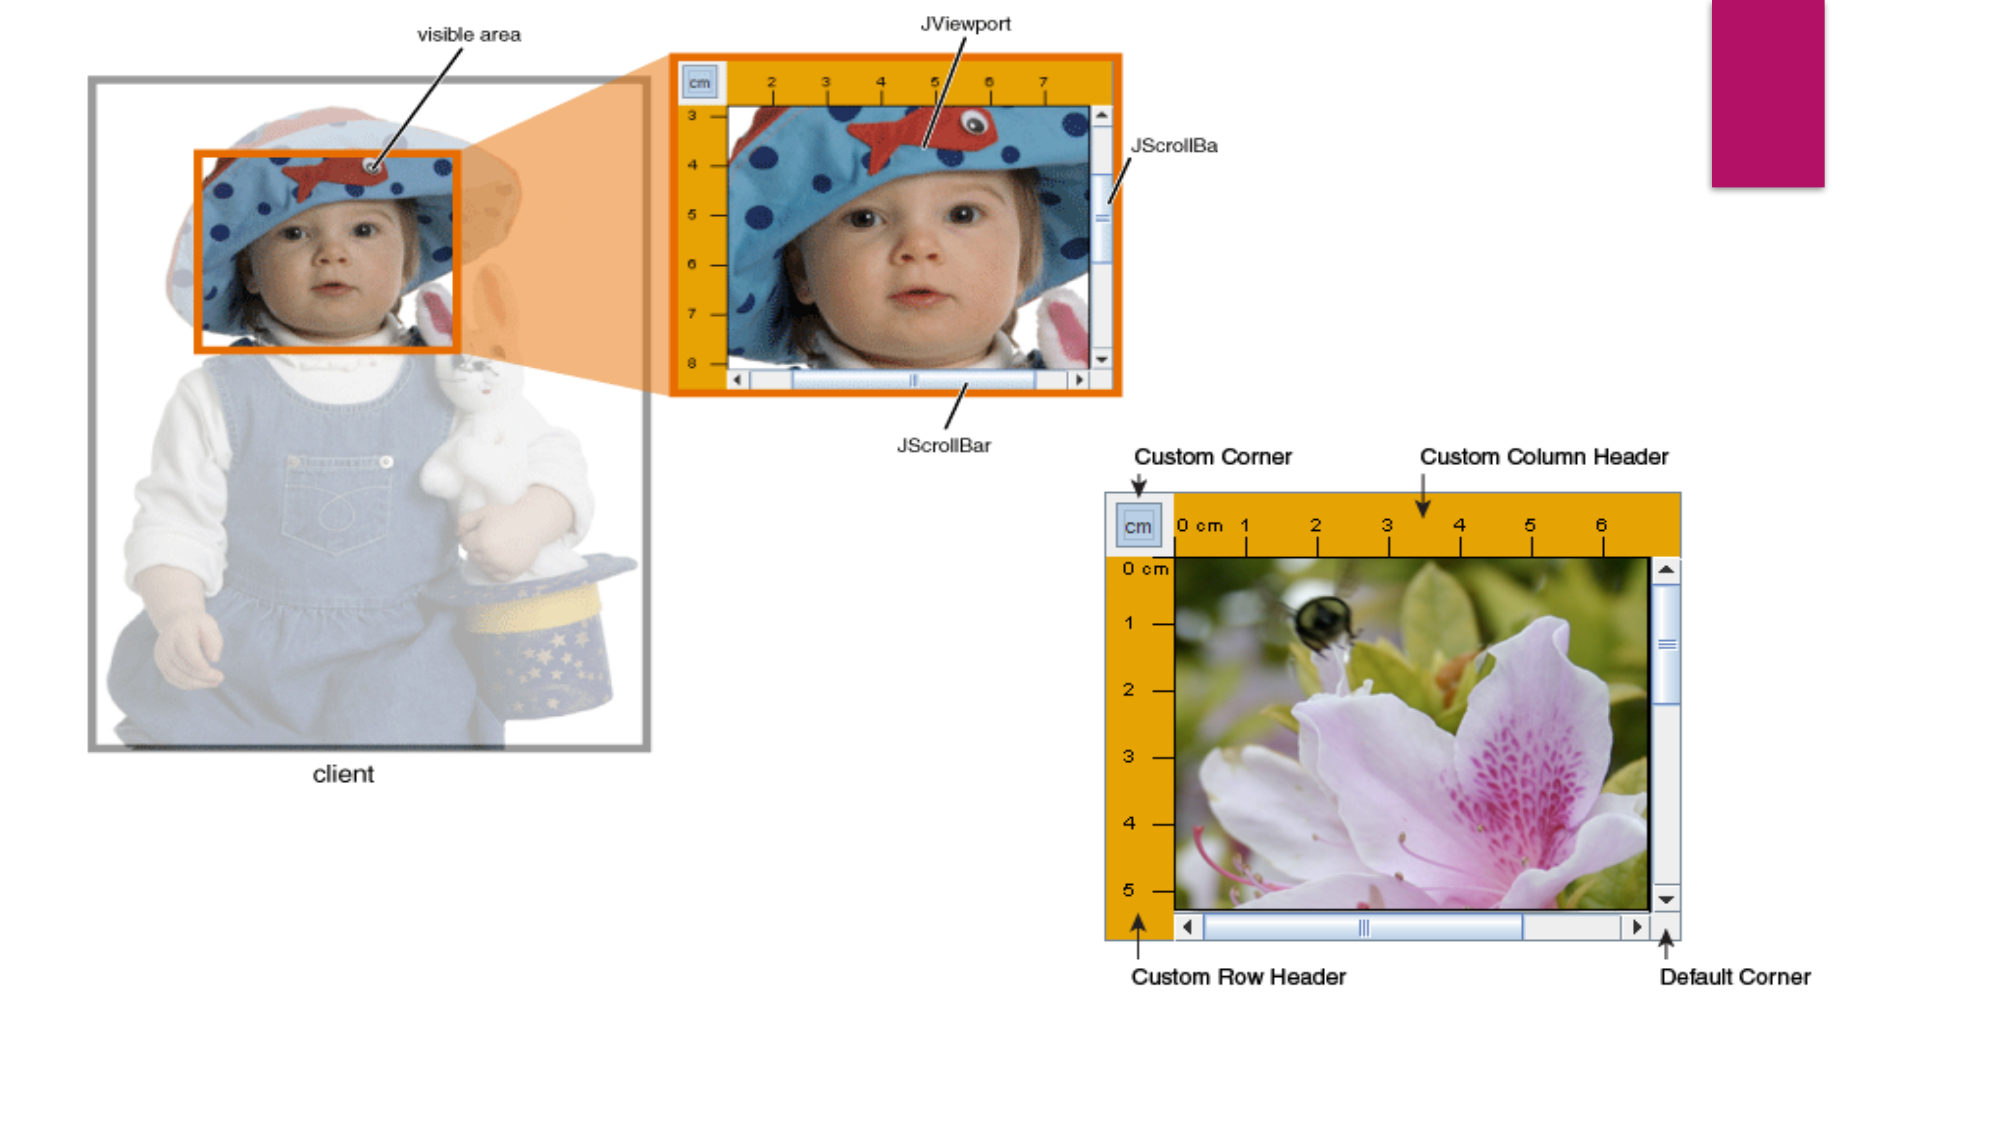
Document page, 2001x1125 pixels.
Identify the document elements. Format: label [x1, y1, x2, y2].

picture [0, 0, 1829, 1005]
